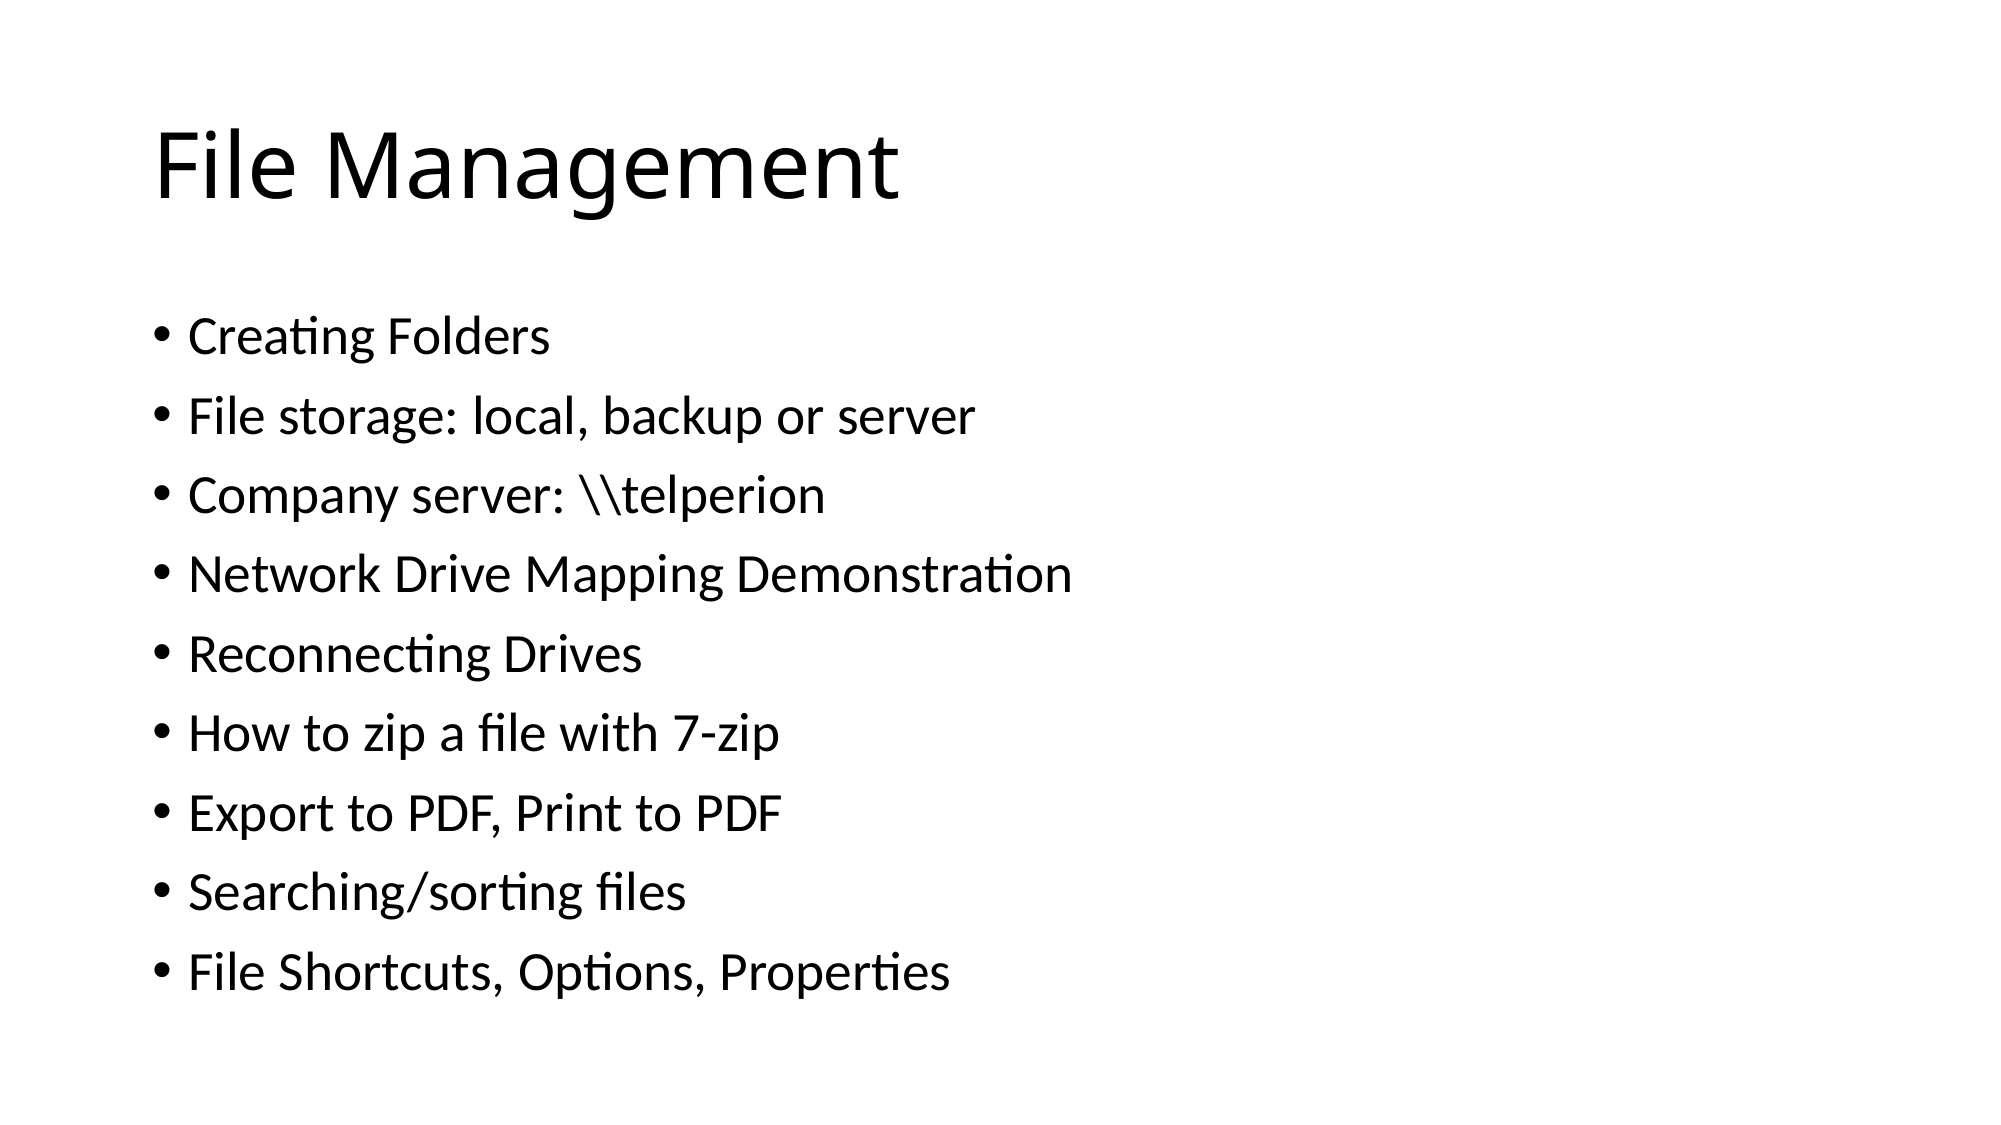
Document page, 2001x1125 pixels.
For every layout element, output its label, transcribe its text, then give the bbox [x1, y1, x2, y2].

title File Management [137, 59, 1863, 278]
list Creating Folders File storage: local, backup or server Company server: \\telperion Network Drive Mapping Demonstration Reconnecting Drives How to zip a file with 7-zip Export to PDF, Print to PDF Searching/sorting files File Shortcuts, Options, Properties [137, 299, 1863, 1014]
